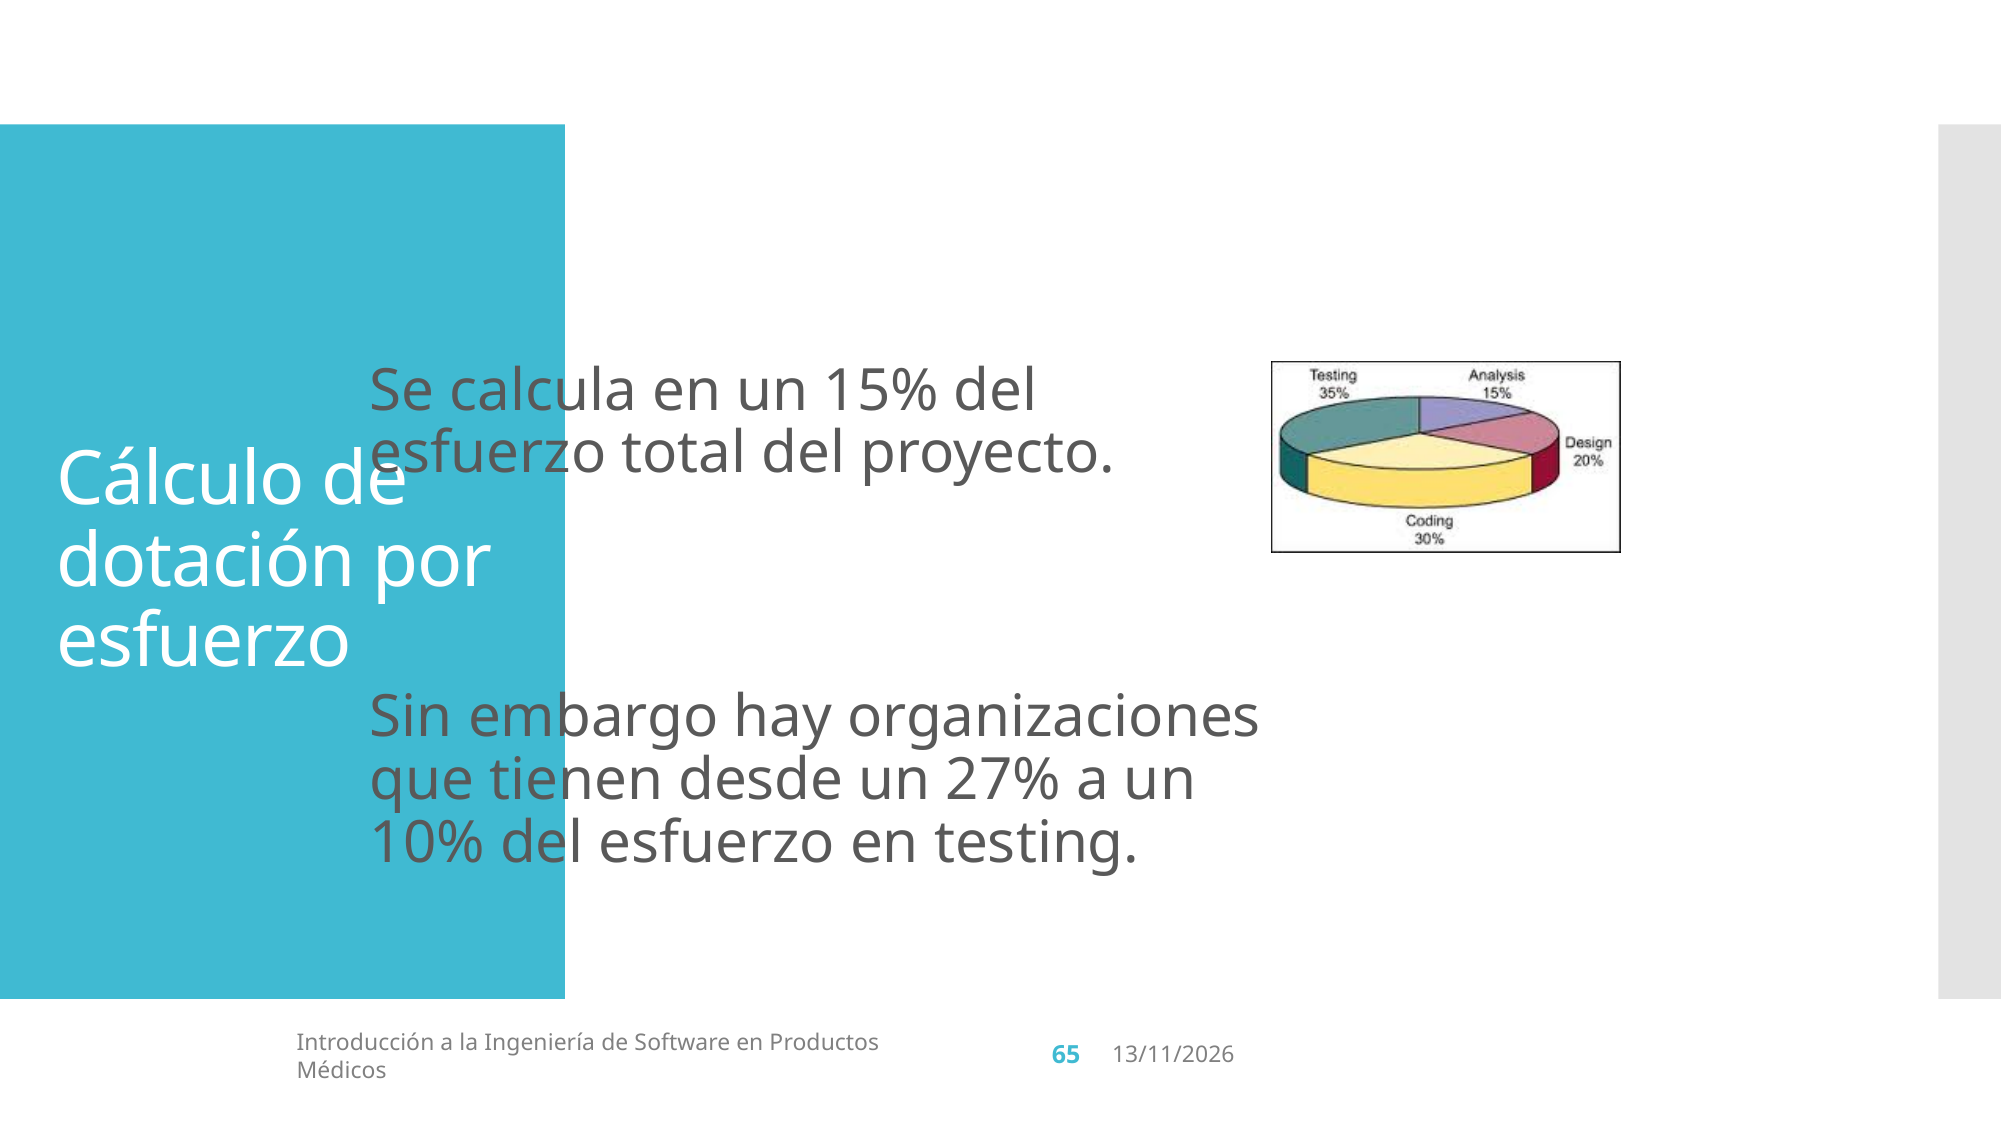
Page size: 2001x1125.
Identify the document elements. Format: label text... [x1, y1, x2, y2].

picture [1271, 361, 1621, 553]
slide_number 65 [904, 1025, 1096, 1086]
list Se calcula en un 15% del esfuerzo total del proyecto. Sin embargo hay organizaciones que tienen desde un 27% a un 10% del esfuerzo en testing. [324, 200, 1300, 1010]
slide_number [1097, 1025, 1719, 1086]
footer Introducción a la Ingeniería de Software en Productos Médicos [281, 1025, 903, 1086]
title Cálculo de dotación por esfuerzo [41, 184, 525, 940]
